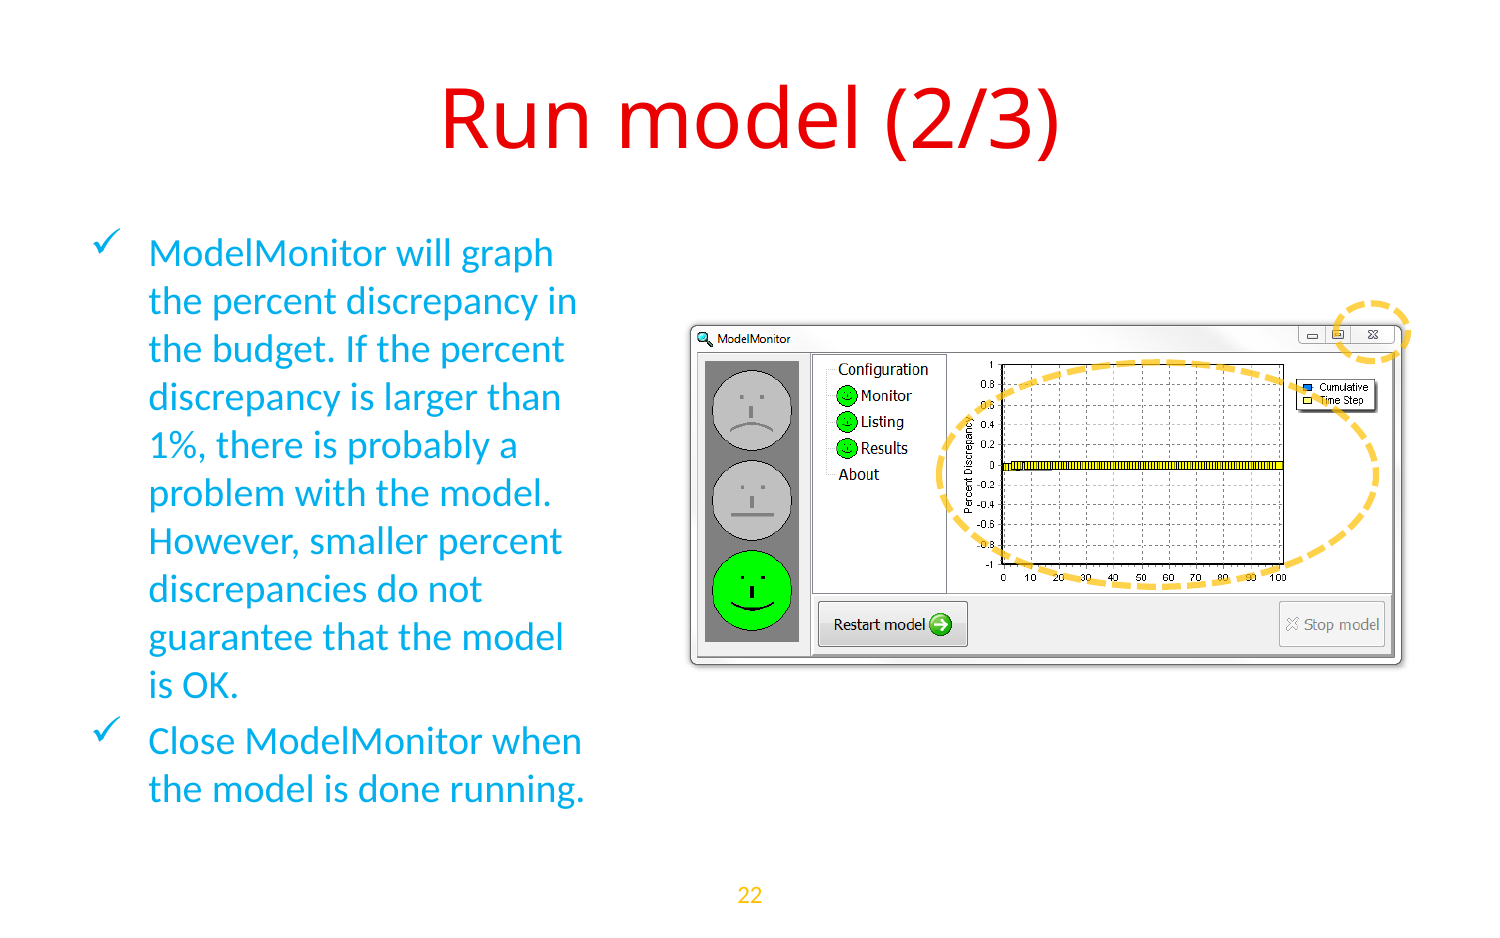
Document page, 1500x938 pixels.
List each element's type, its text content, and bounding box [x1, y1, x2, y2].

title Run model (2/3) [75, 37, 1425, 194]
picture [666, 303, 1421, 685]
slide_number 22 [575, 868, 925, 919]
list ModelMonitor will graph the percent discrepancy in the budget. If the percent discrepancy is larger than 1%, there is probably a problem with the model. However, smaller percent discrepancies do not guarantee that the model is OK. Close ModelMonitor when the model is done running. [75, 218, 607, 838]
